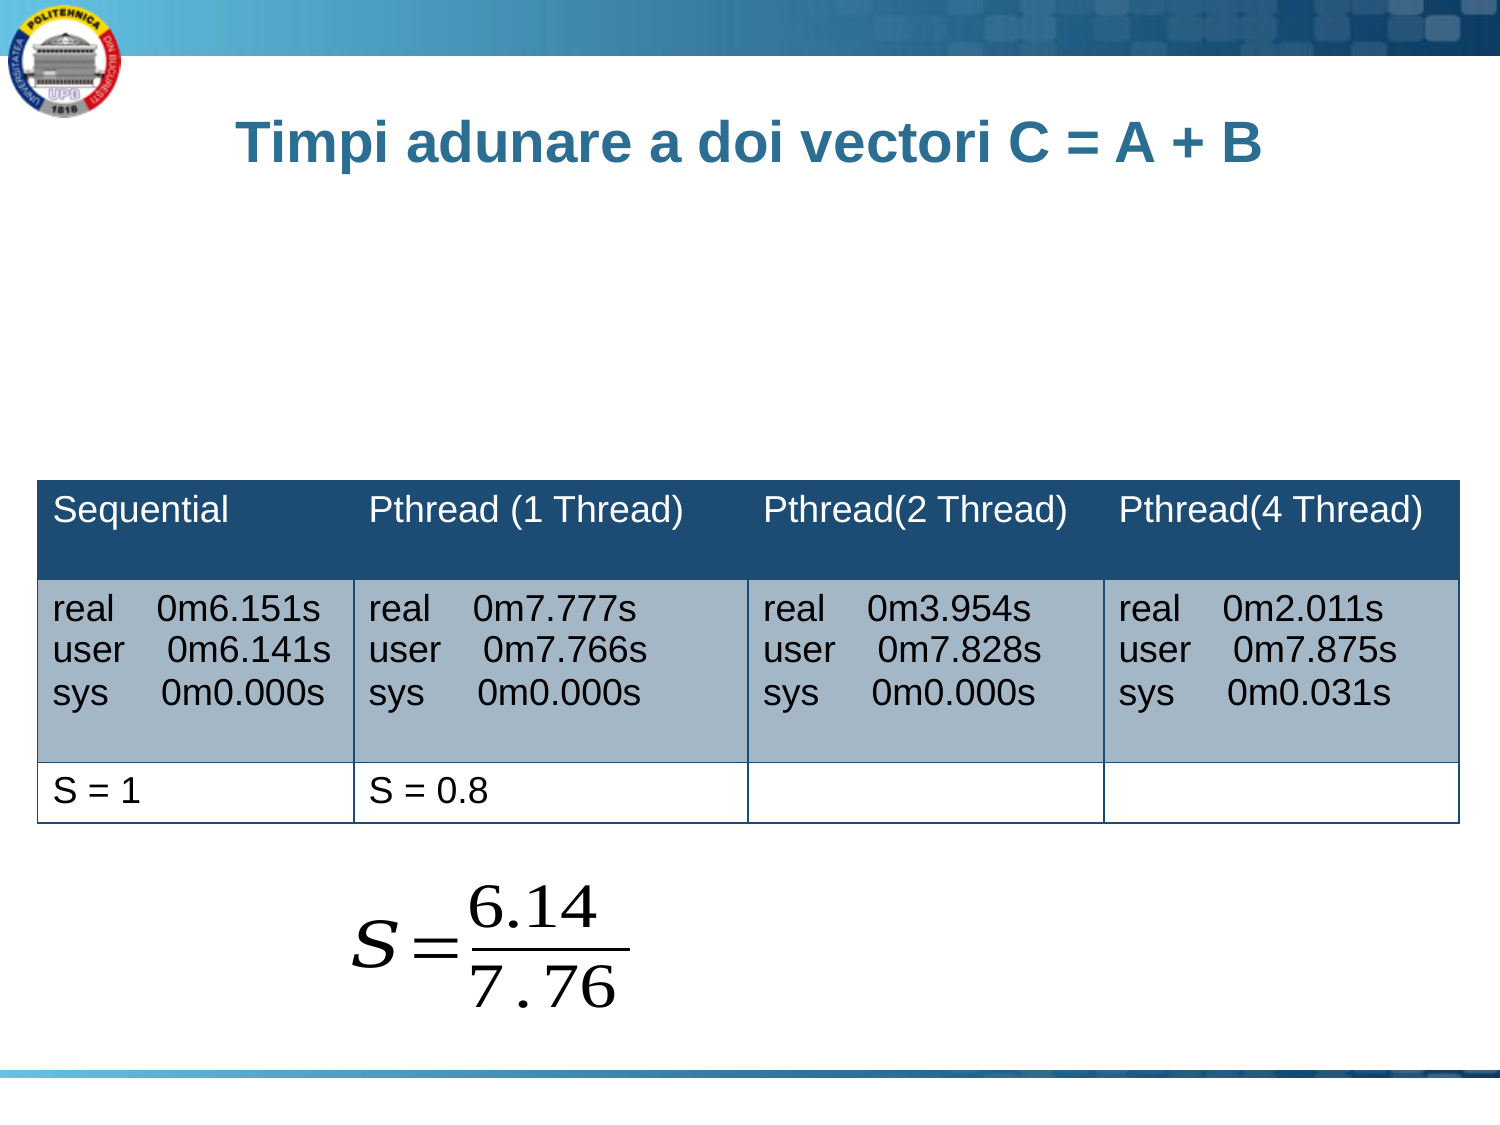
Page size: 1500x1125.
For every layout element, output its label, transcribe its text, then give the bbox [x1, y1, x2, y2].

title Timpi adunare a doi vectori C = A + B [51, 102, 1449, 178]
table_cell [1105, 763, 1458, 822]
table_header Sequential [38, 481, 353, 579]
table_cell real 0m3.954s user 0m7.828s sys 0m0.000s [749, 580, 1103, 762]
table_cell real 0m7.777s user 0m7.766s sys 0m0.000s [355, 580, 747, 762]
table_header Pthread (1 Thread) [355, 481, 747, 579]
table_header Pthread(4 Thread) [1105, 481, 1458, 579]
table_cell [749, 763, 1103, 822]
table_cell S = 0.8 [355, 763, 747, 822]
table_header Pthread(2 Thread) [749, 481, 1103, 579]
table_cell real 0m2.011s user 0m7.875s sys 0m0.031s [1105, 580, 1458, 762]
table_cell real 0m6.151s user 0m6.141s sys 0m0.000s [38, 580, 353, 762]
picture [0, 0, 1500, 118]
picture [0, 1070, 1500, 1078]
table_cell S = 1 [38, 763, 353, 822]
